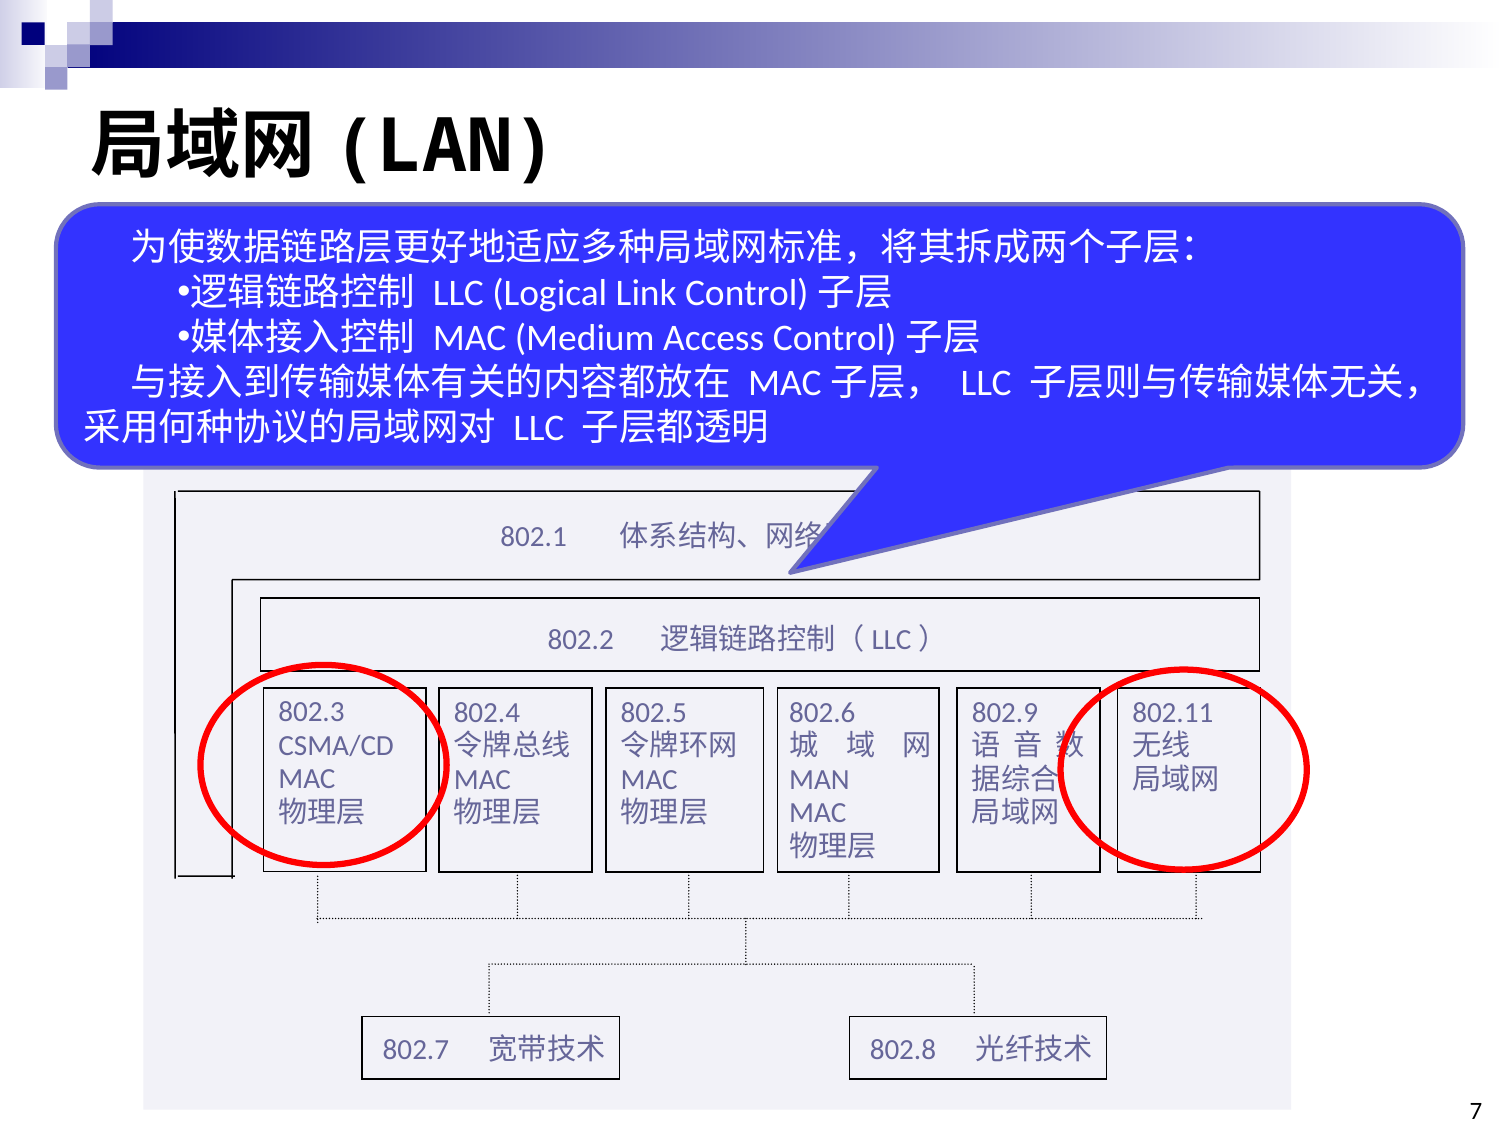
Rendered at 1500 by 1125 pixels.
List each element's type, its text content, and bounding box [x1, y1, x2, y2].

slide_number 7 [1448, 1100, 1483, 1125]
text_box [1296, 724, 1309, 815]
text_box 为使数据链路层更好地适应多种局域网标准，将其拆成两个子层： 逻辑链路控制 LLC (Logical Link Control)子层 媒体接入控制 MAC (Medium Access Control)子层 与接入到传输媒体有关的内容都放在 MAC子层， LLC 子层则与传输媒体无关，采用何种协议的局域网对 LLC 子层都透明 [53, 202, 1466, 470]
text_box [143, 336, 1292, 1110]
title 局域网(LAN) [75, 75, 1425, 208]
